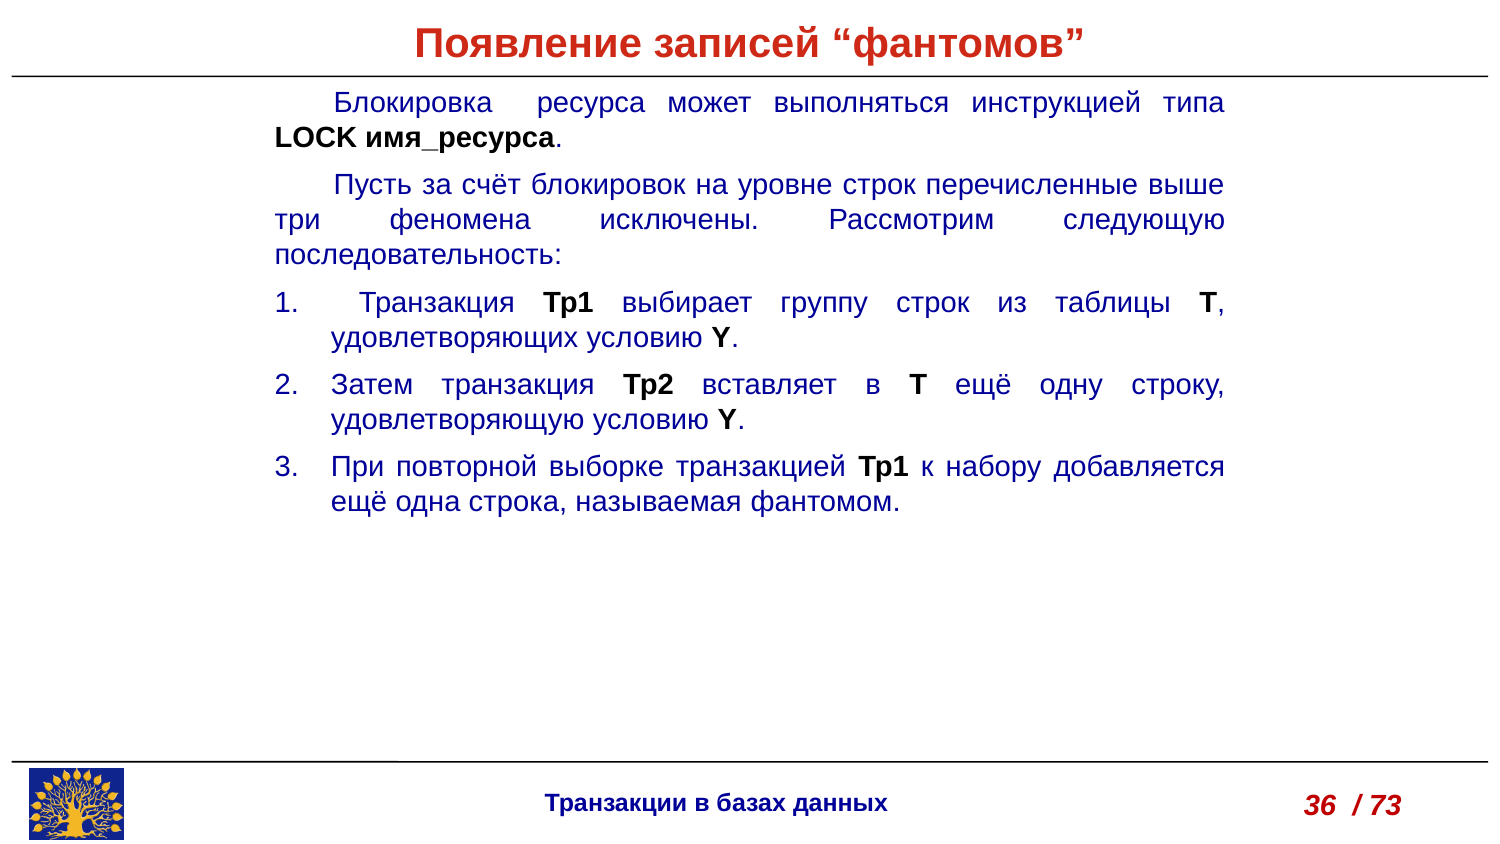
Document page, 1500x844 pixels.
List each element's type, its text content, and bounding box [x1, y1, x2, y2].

text_box Появление записей “фантомов” [0, 8, 1500, 76]
text_box Блокировка ресурса может выполняться инструкцией типа LOCK имя_ресурса. Пусть за счёт блокировок на уровне строк перечисленные выше три феномена исключены. Рассмотрим следующую последовательность: Транзакция Тр1 выбирает группу строк из таблицы Т, удовлетворяющих условию Y. Затем транзакция Тр2 вставляет в Т ещё одну строку, удовлетворяющую условию Y. При повторной выборке транзакцией Тр1 к набору добавляется ещё одна строка, называемая фантомом. [259, 75, 1241, 526]
picture [29, 768, 124, 840]
